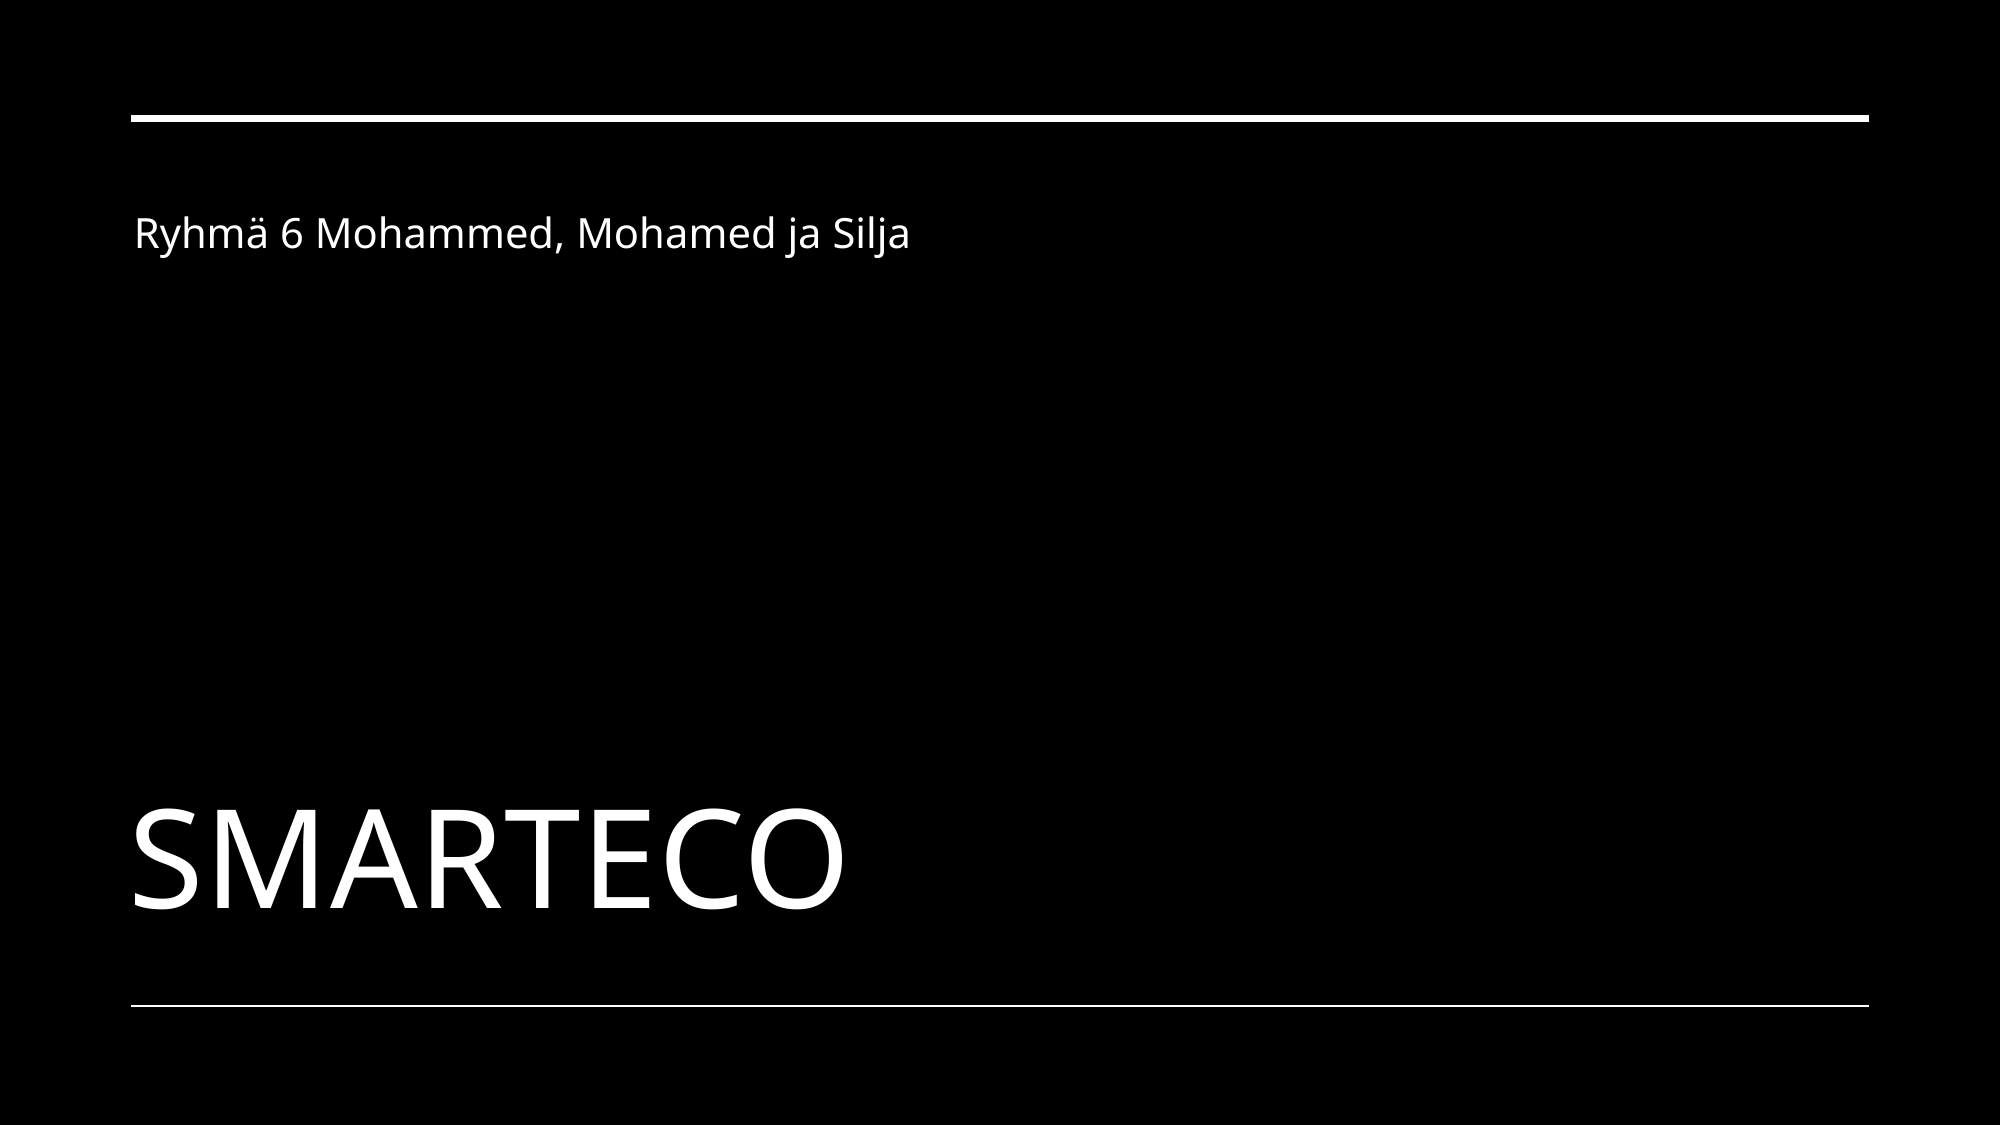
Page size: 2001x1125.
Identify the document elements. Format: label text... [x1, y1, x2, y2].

title SmartEco [114, 407, 1572, 944]
text_box [0, 0, 2000, 1125]
subtitle Ryhmä 6 Mohammed, Mohamed ja Silja [118, 194, 1572, 361]
